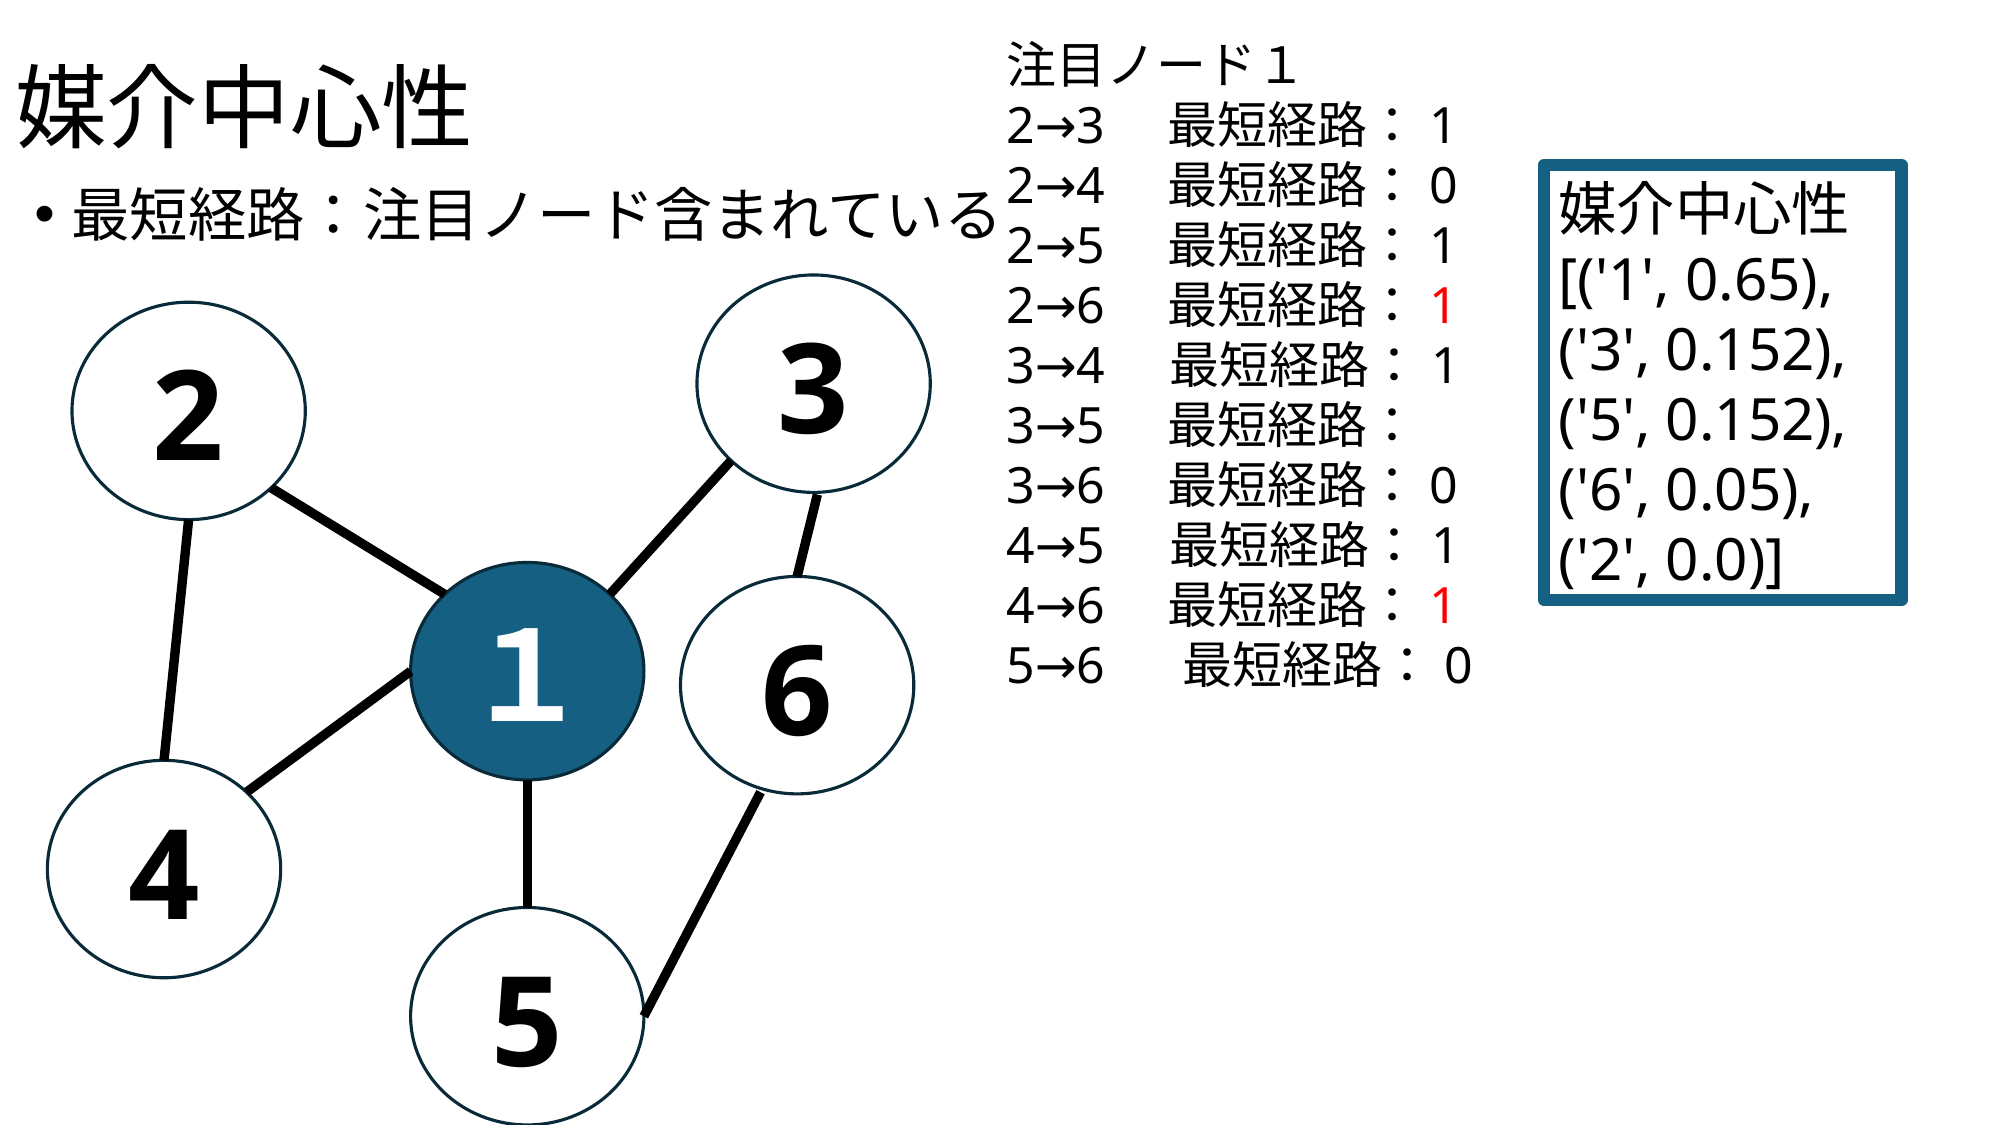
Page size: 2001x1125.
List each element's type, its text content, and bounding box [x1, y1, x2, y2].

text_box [609, 460, 732, 595]
text_box １ [409, 560, 646, 782]
text_box 3 [695, 273, 932, 494]
text_box 4 [45, 758, 283, 980]
title 媒介中心性 [0, 3, 1725, 221]
text_box 5 [409, 906, 646, 1125]
text_box 2 [70, 300, 307, 522]
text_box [270, 487, 446, 595]
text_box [245, 670, 412, 793]
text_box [643, 791, 762, 1017]
text_box 6 [678, 574, 916, 796]
text_box 媒介中心性 [('1', 0.65), ('3', 0.152), ('5', 0.152), ('6', 0.05), ('2', 0.0)] [1544, 165, 1902, 600]
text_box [163, 519, 190, 761]
list 最短経路：注目ノード含まれている [19, 178, 1745, 893]
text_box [796, 494, 818, 577]
